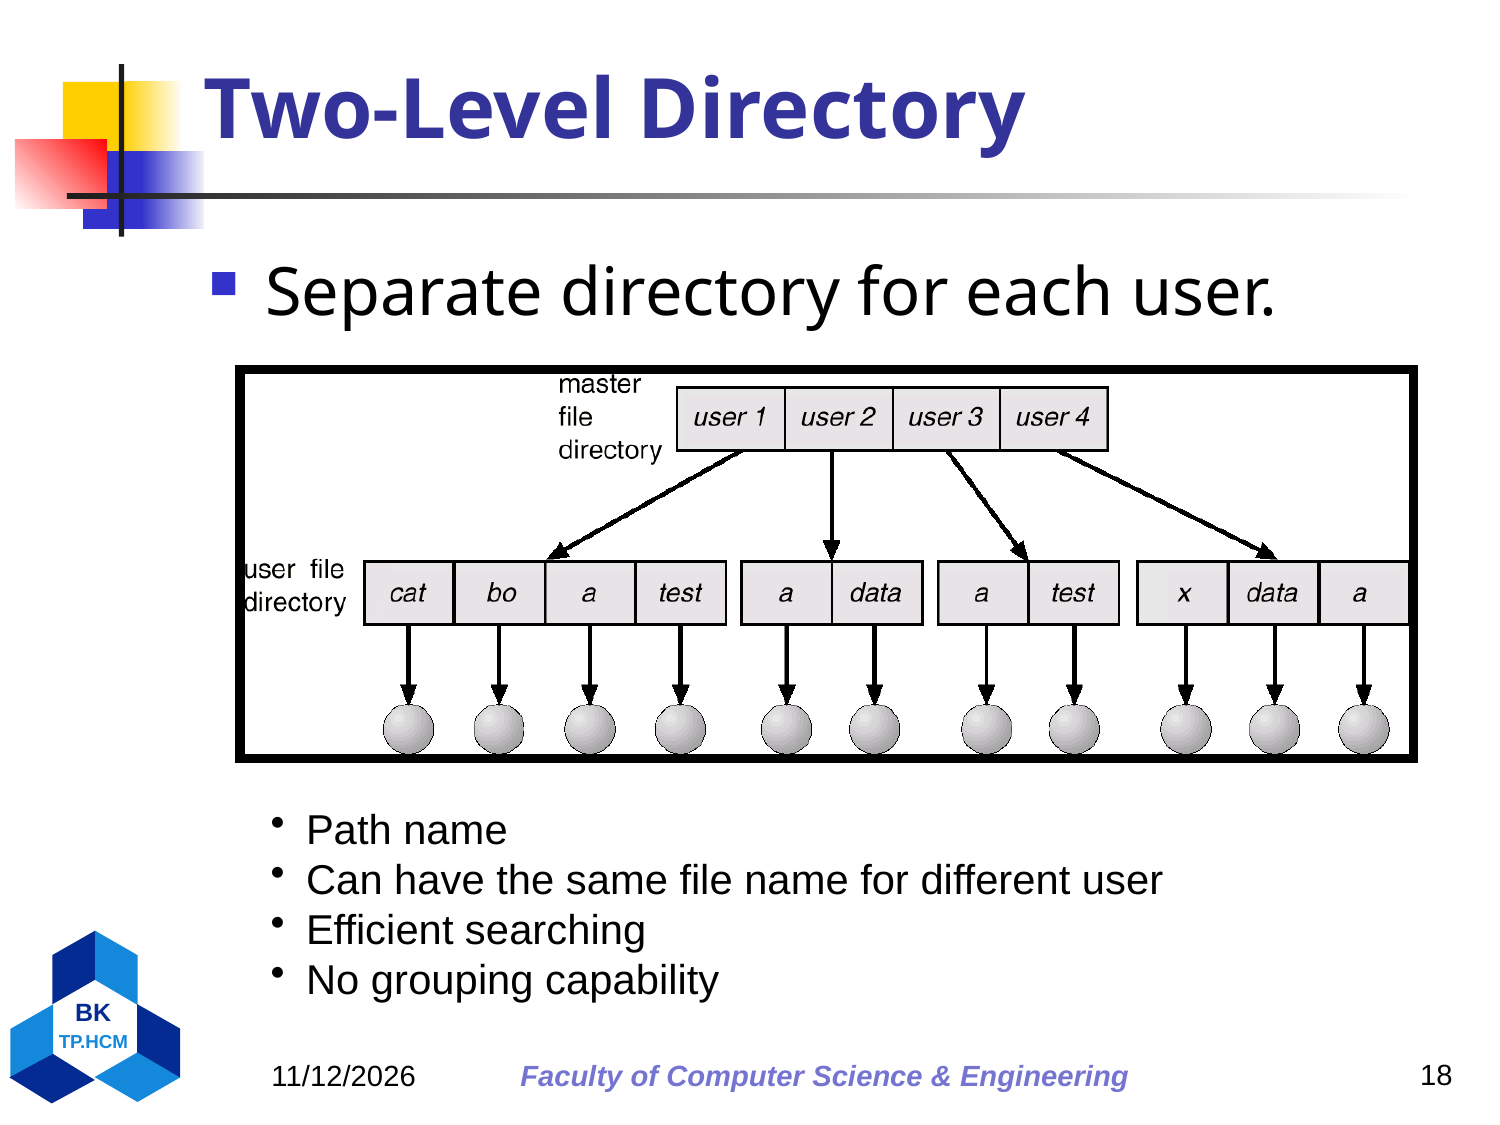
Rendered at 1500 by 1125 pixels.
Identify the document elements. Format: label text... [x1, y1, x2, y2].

slide_number 18 [1249, 1023, 1468, 1100]
text_box Path name Can have the same file name for different user Efficient searching No grouping capability [255, 795, 1409, 1021]
list Separate directory for each user. [193, 241, 1469, 1006]
picture [244, 374, 1410, 754]
title Two-Level Directory [188, 35, 1468, 163]
footer Faculty of Computer Science & Engineering [462, 1049, 1188, 1101]
slide_number 13-Oct-16 [237, 1024, 451, 1101]
